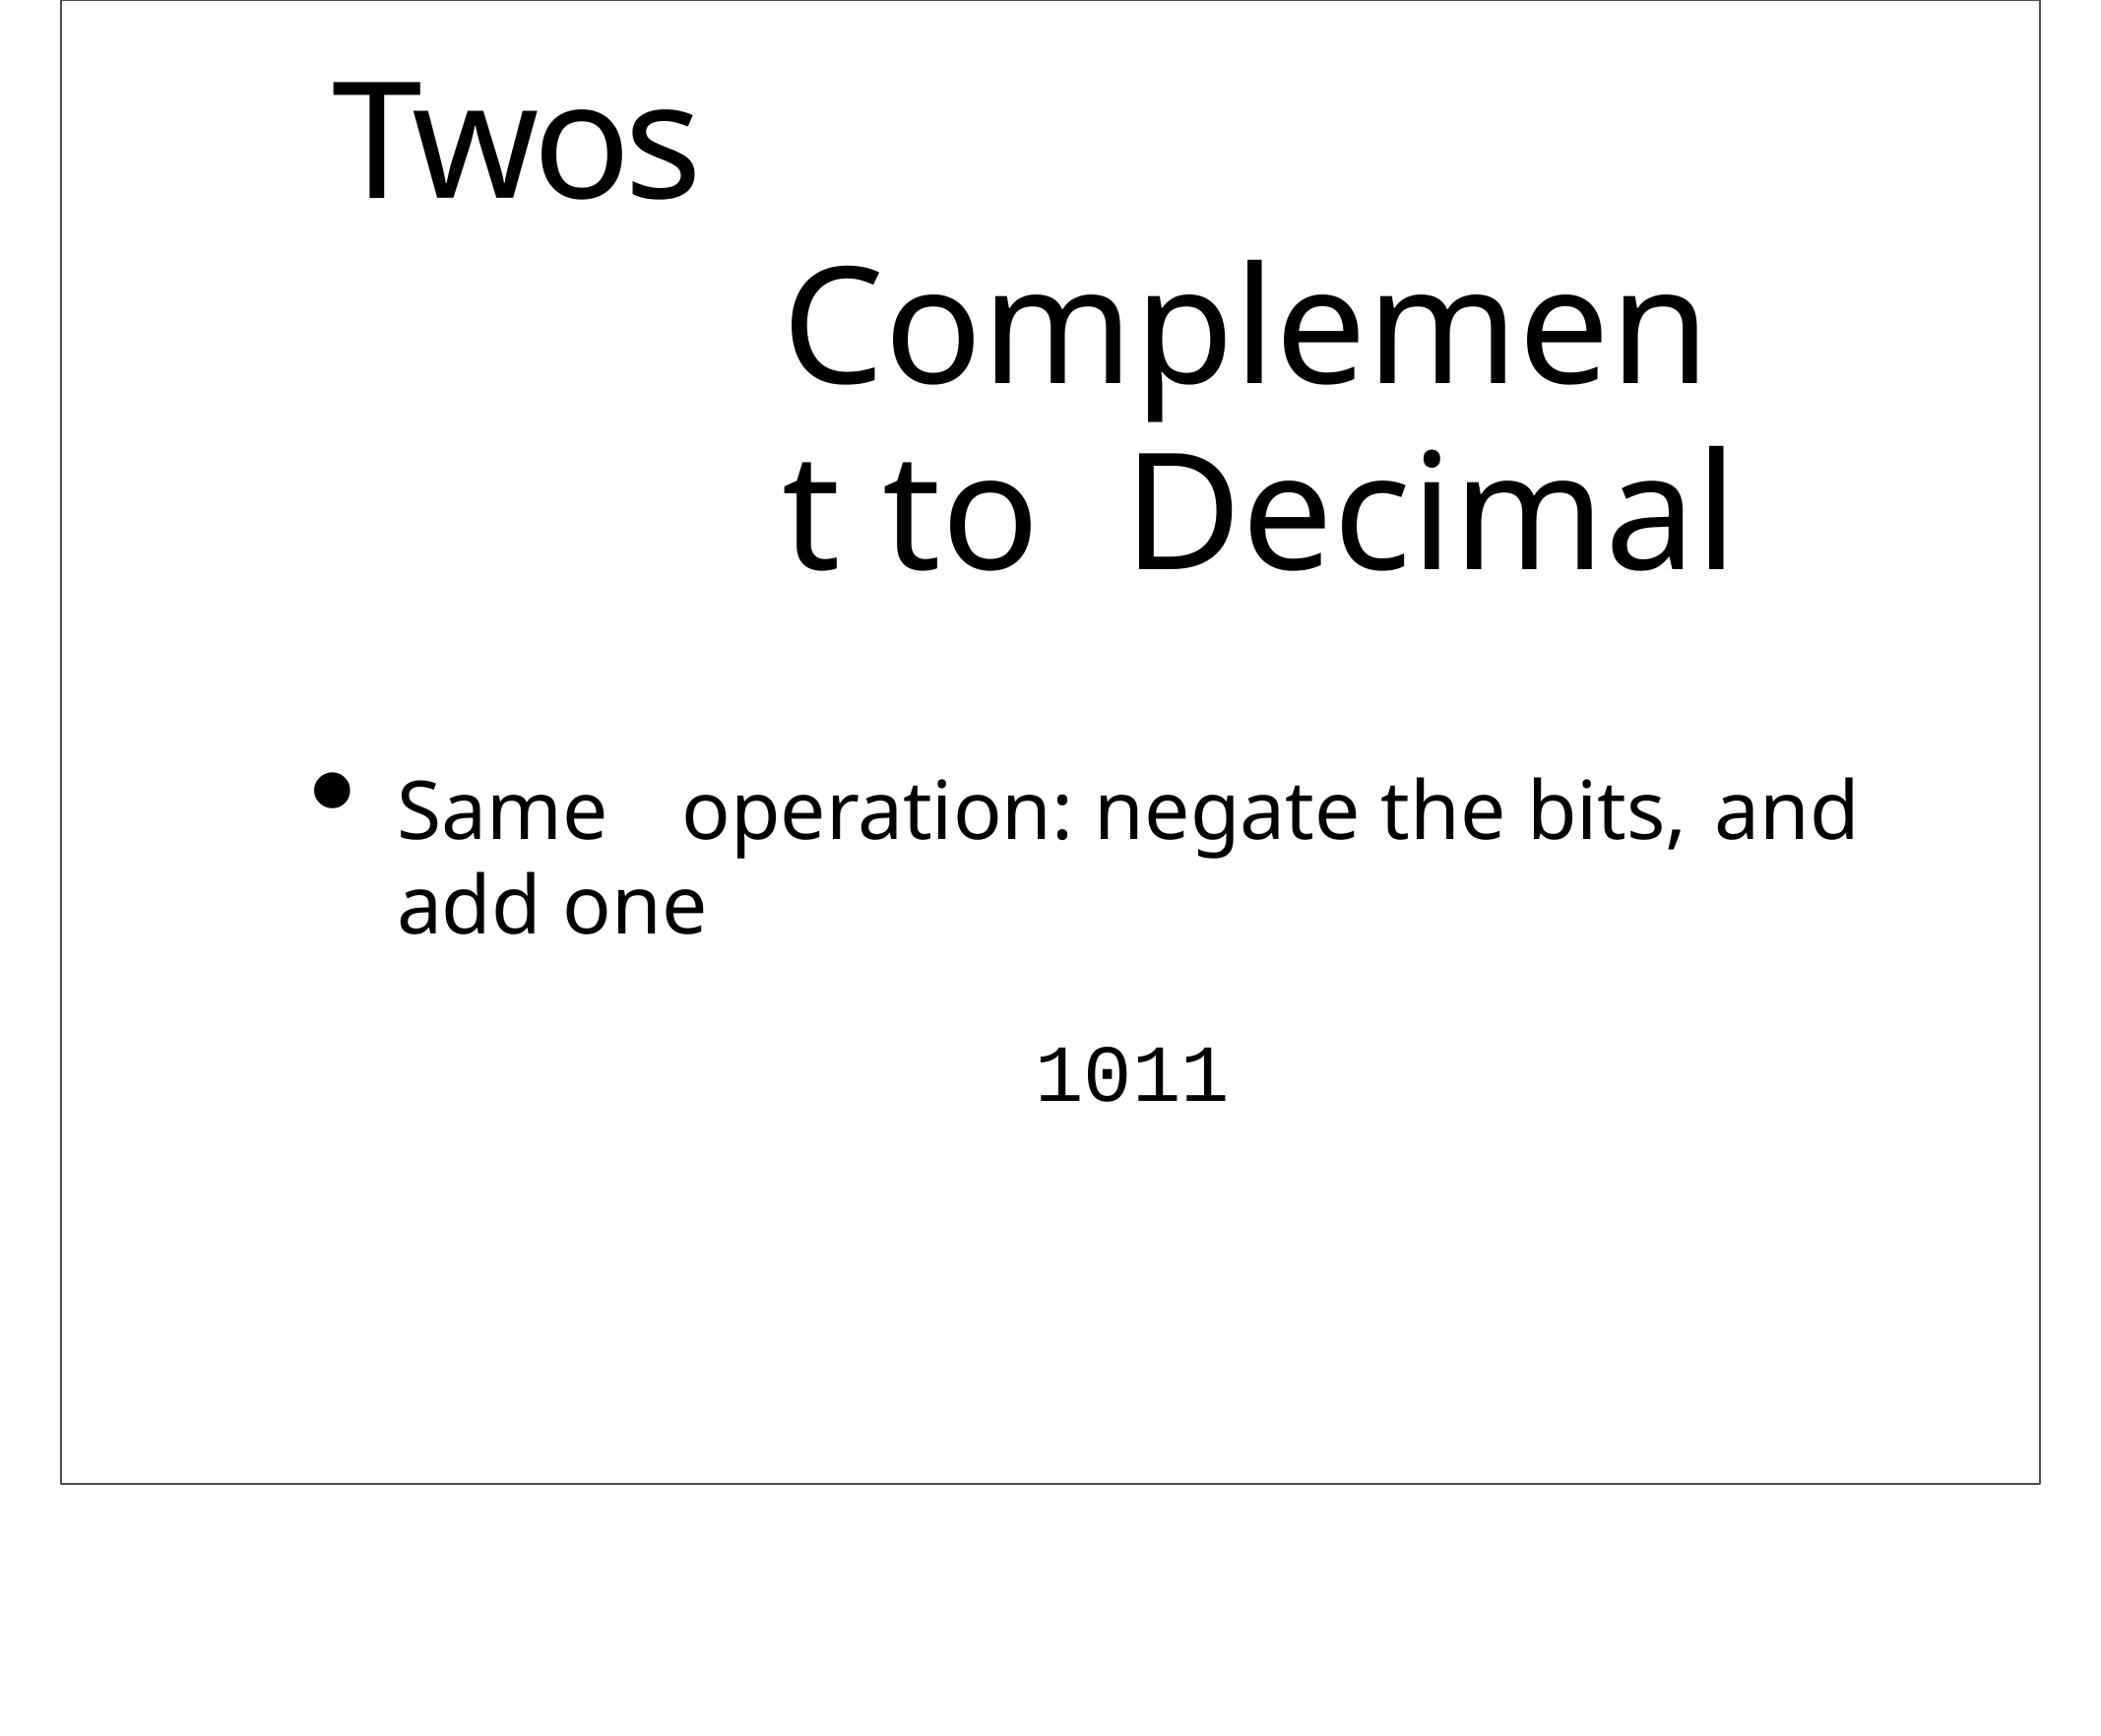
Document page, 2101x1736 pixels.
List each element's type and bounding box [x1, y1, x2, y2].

text_box [60, 0, 2040, 1485]
